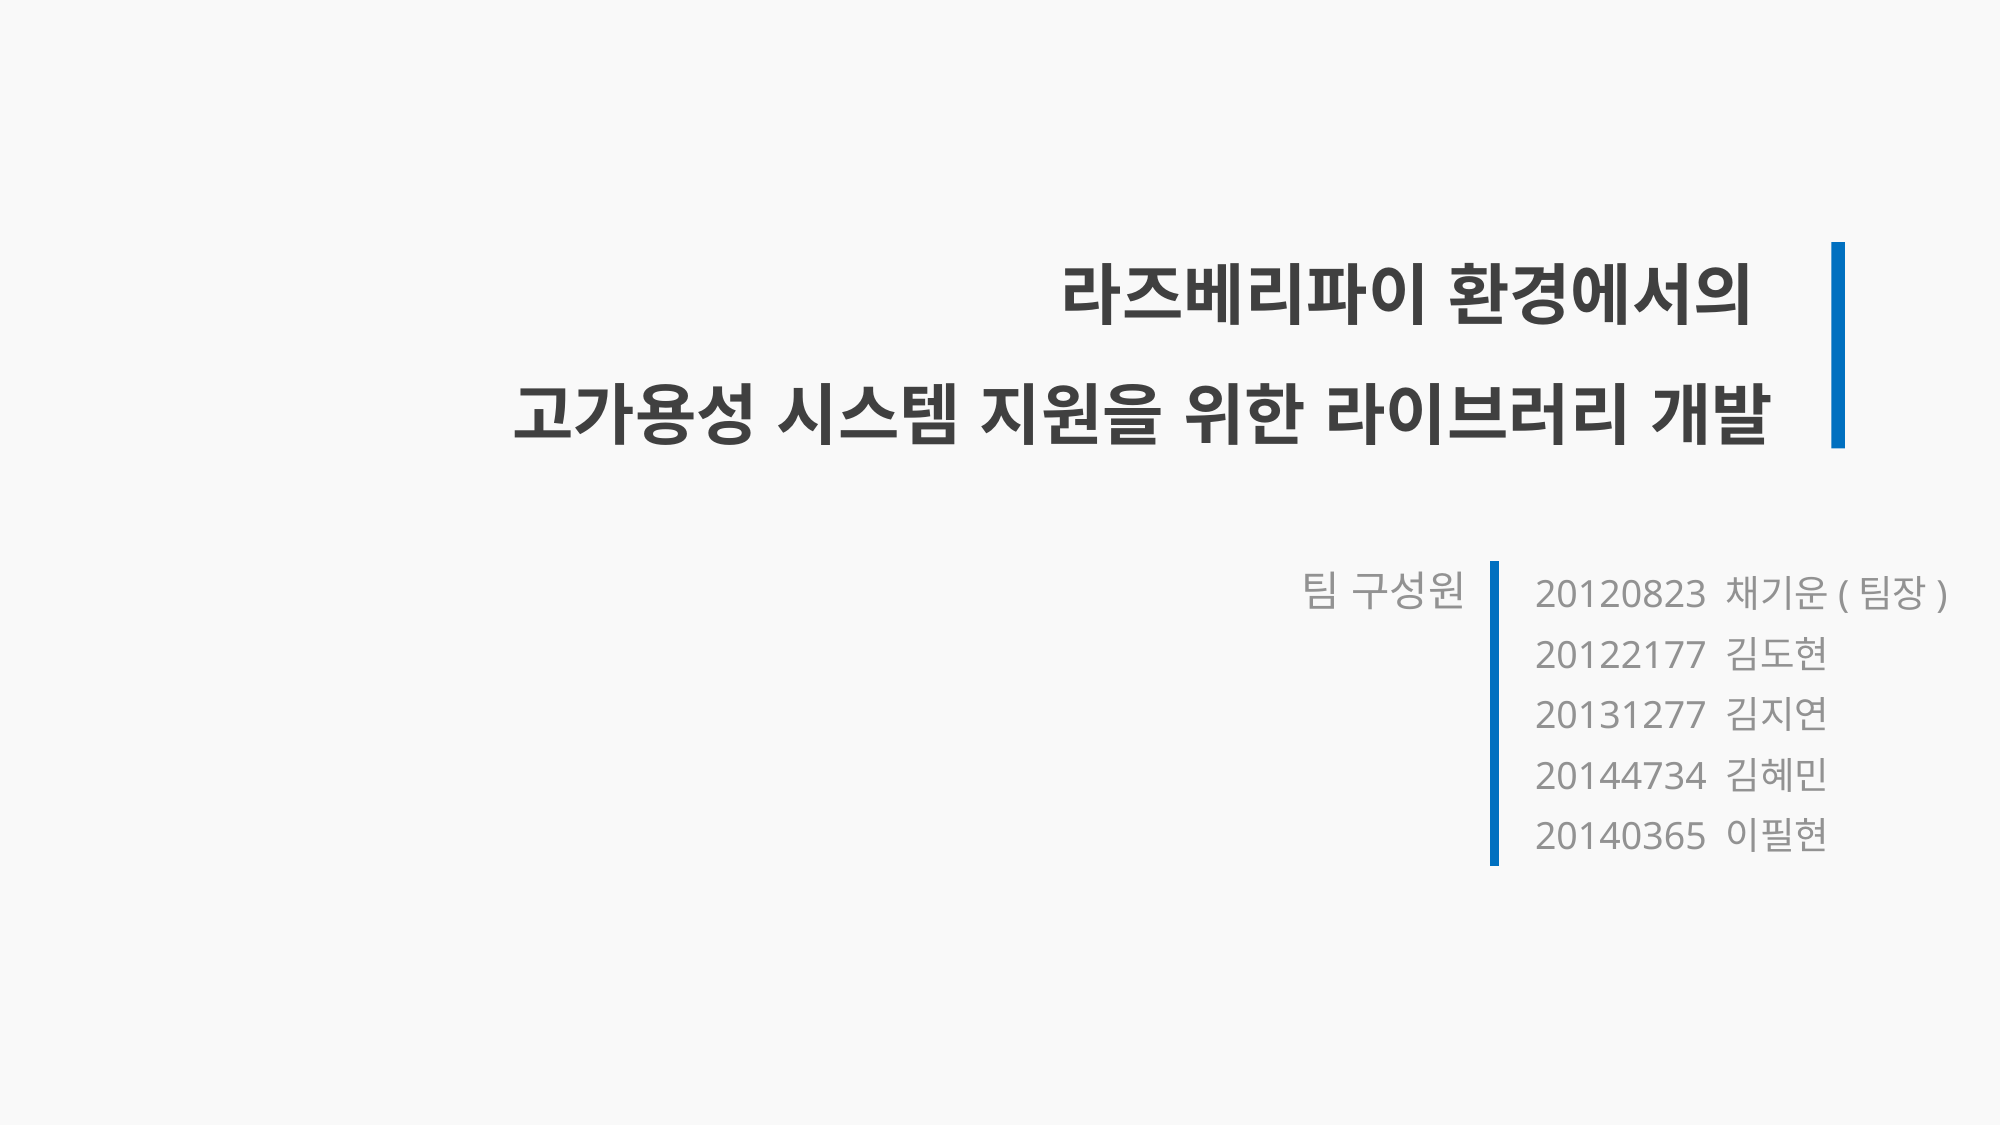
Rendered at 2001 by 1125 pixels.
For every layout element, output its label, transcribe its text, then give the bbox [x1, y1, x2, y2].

text_box 20140365 이필현 [1520, 804, 2000, 865]
text_box 20131277 김지연 [1520, 683, 2000, 744]
text_box 20120823 채기운(팀장) [1520, 562, 2000, 623]
text_box 라즈베리파이 환경에서의 고가용성 시스템 지원을 위한 라이브러리 개발 [171, 205, 1790, 461]
text_box 팀 구성원 [674, 557, 1482, 623]
text_box [1830, 241, 1846, 449]
text_box 20144734 김혜민 [1520, 744, 2000, 804]
text_box 20122177 김도현 [1520, 623, 2000, 683]
